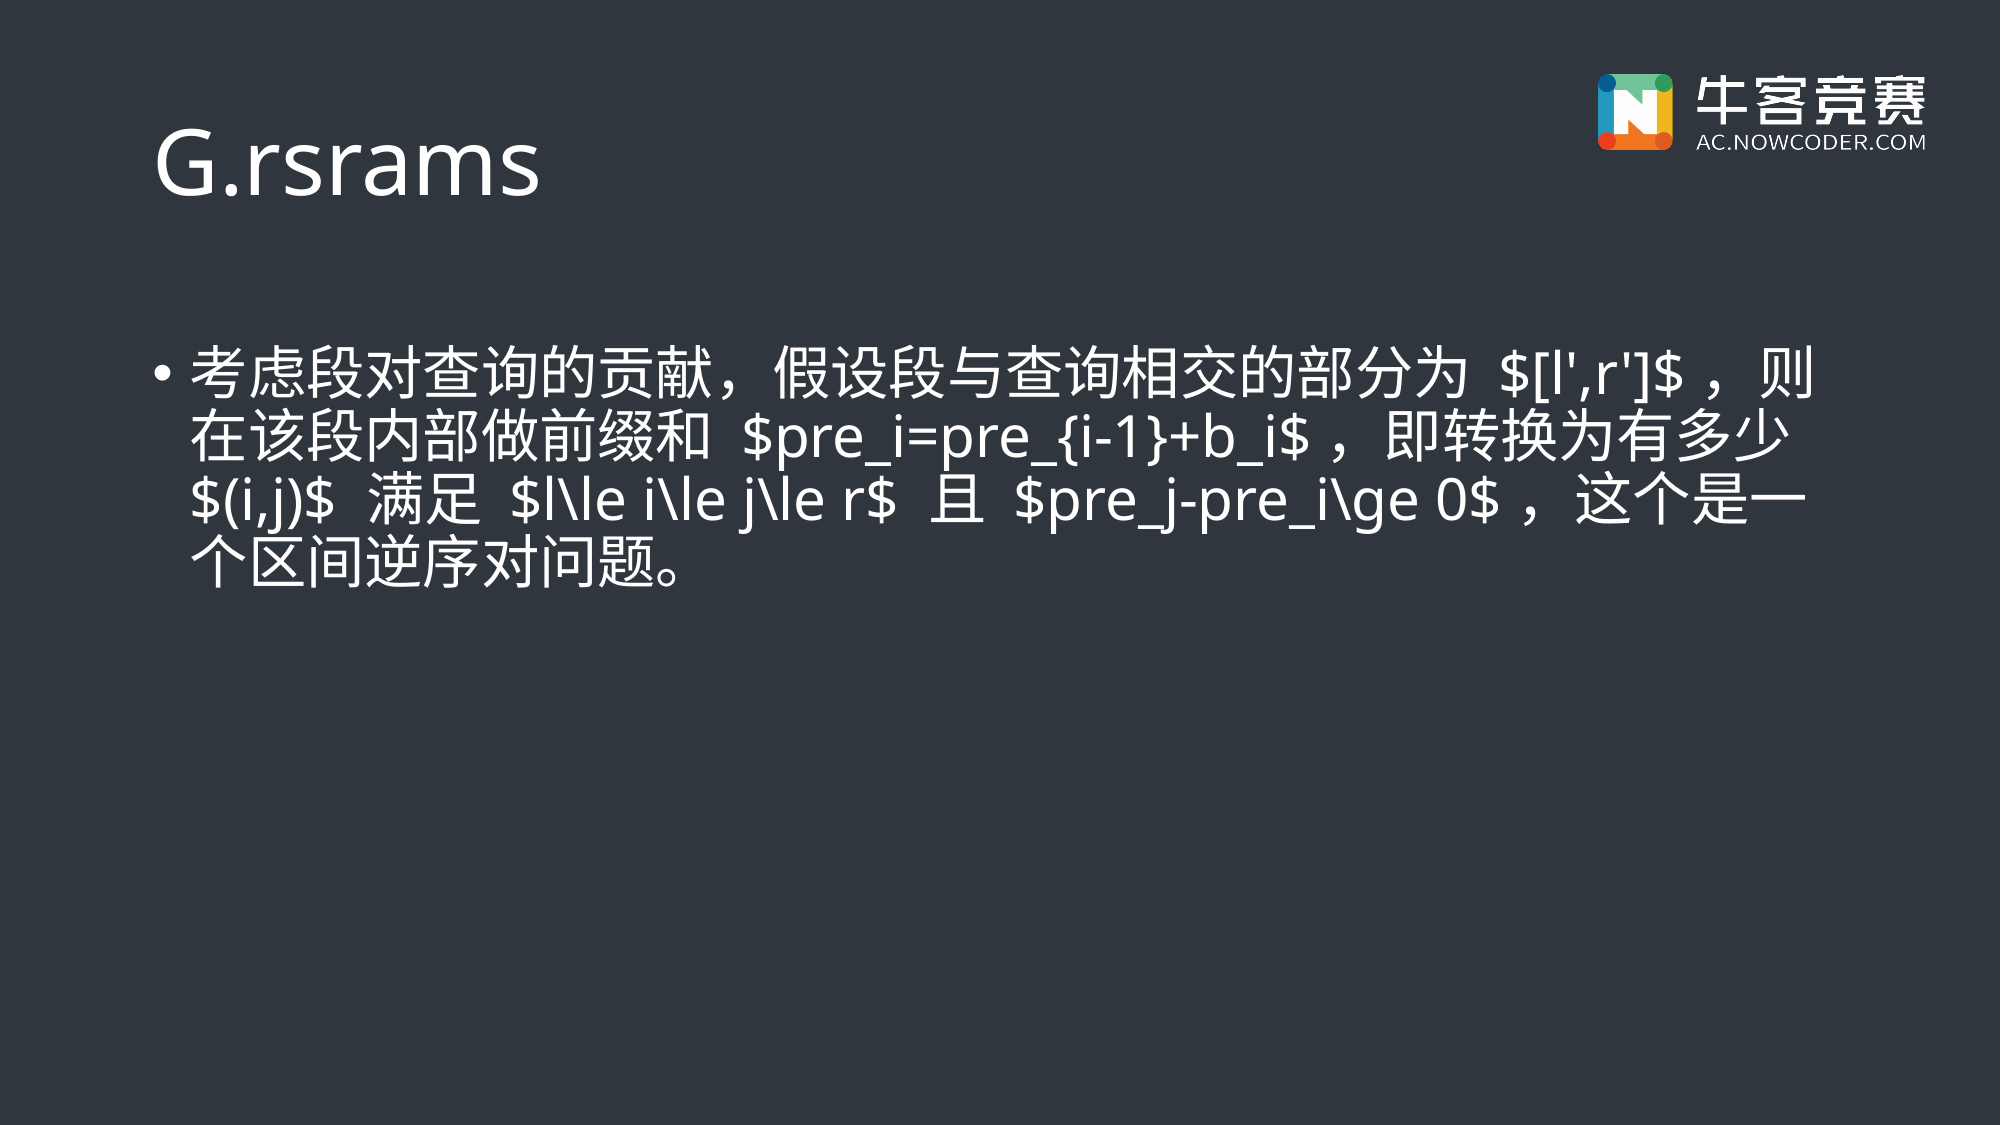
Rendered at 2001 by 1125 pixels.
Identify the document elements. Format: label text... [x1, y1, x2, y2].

list 考虑段对查询的贡献，假设段与查询相交的部分为 $[l',r']$，则在该段内部做前缀和 $pre_i=pre_{i-1}+b_i$，即转换为有多少 $(i,j)$ 满足 $l\le i\le j\le r$ 且 $pre_j-pre_i\ge 0$，这个是一个区间逆序对问题。 [137, 246, 1863, 961]
picture [1863, 74, 1925, 150]
title G.rsrams [137, 57, 1863, 246]
